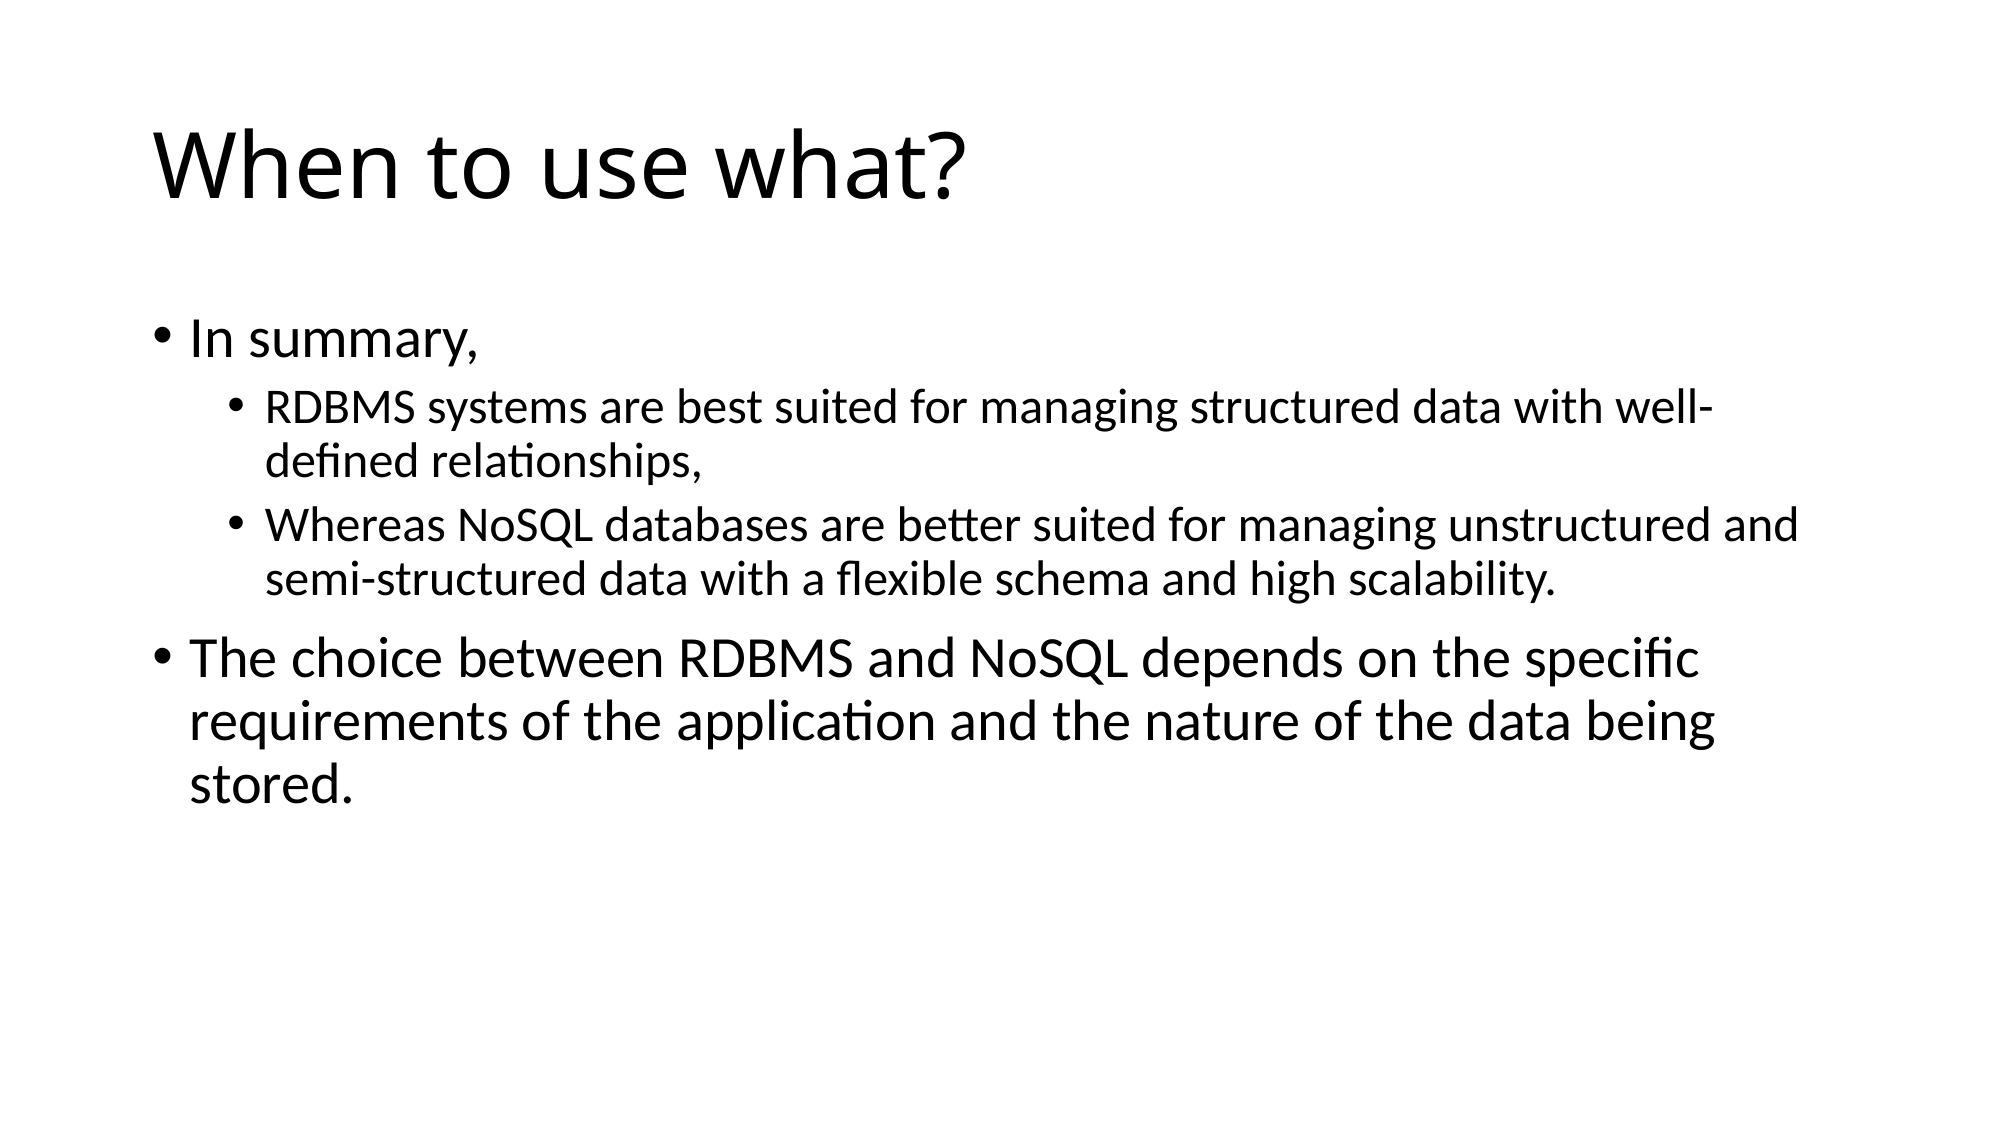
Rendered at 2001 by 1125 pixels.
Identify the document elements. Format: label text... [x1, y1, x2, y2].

title When to use what? [137, 59, 1863, 278]
list In summary, RDBMS systems are best suited for managing structured data with well-defined relationships, Whereas NoSQL databases are better suited for managing unstructured and semi-structured data with a flexible schema and high scalability. The choice between RDBMS and NoSQL depends on the specific requirements of the application and the nature of the data being stored. [137, 299, 1863, 1014]
